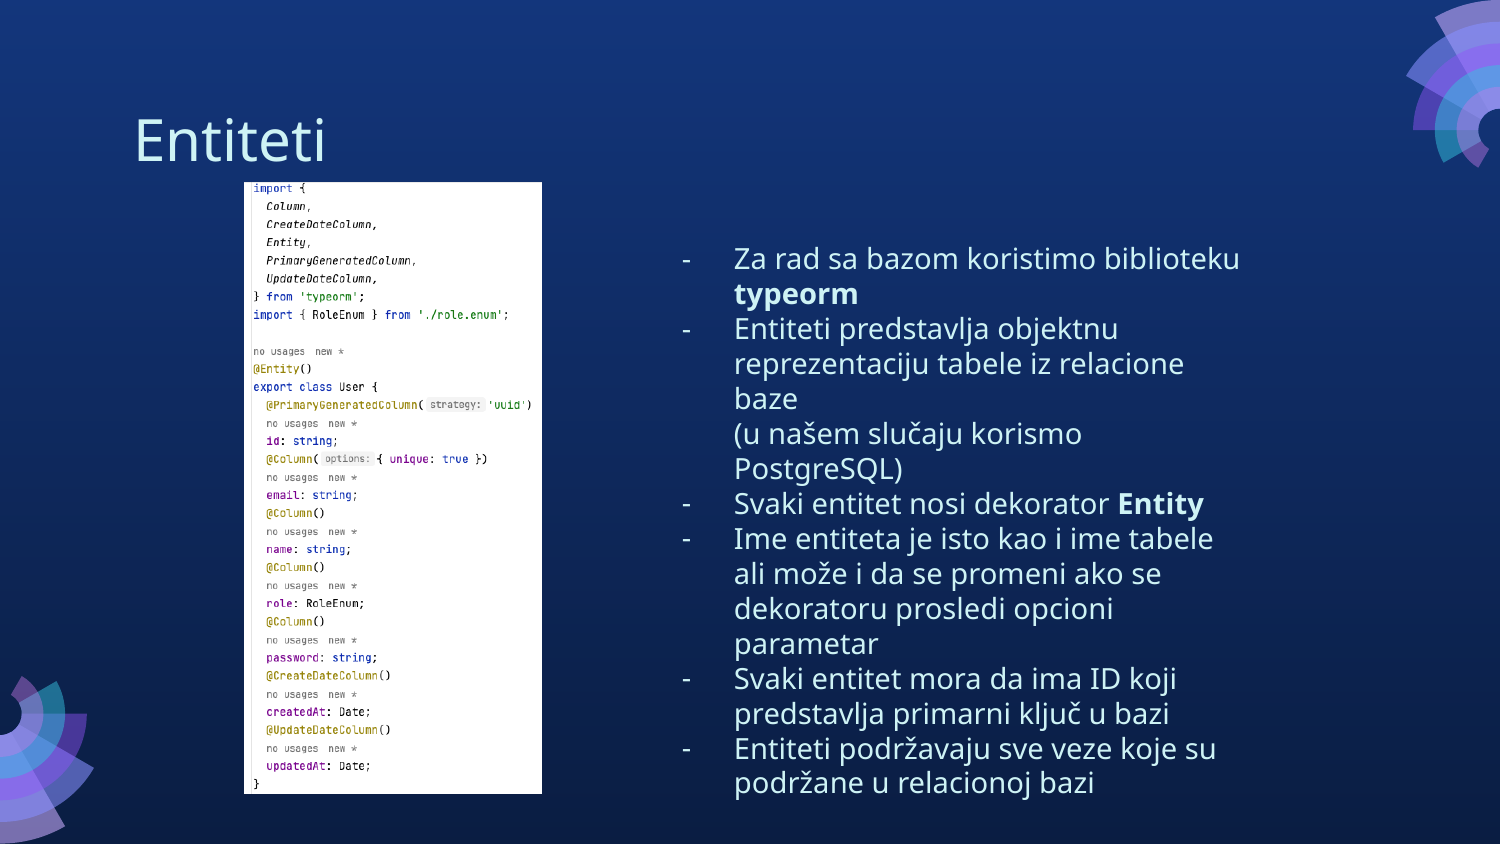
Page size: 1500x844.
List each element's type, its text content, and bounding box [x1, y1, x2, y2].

text_box Za rad sa bazom koristimo biblioteku typeorm Entiteti predstavlja objektnu reprezentaciju tabele iz relacione baze (u našem slučaju korismo PostgreSQL) Svaki entitet nosi dekorator Entity Ime entiteta je isto kao i ime tabele ali može i da se promeni ako se dekoratoru prosledi opcioni parametar Svaki entitet mora da ima ID koji predstavlja primarni ključ u bazi Entiteti podržavaju sve veze koje su podržane u relacionoj bazi [643, 225, 1261, 844]
picture [243, 182, 542, 794]
title Entiteti [118, 88, 1382, 183]
